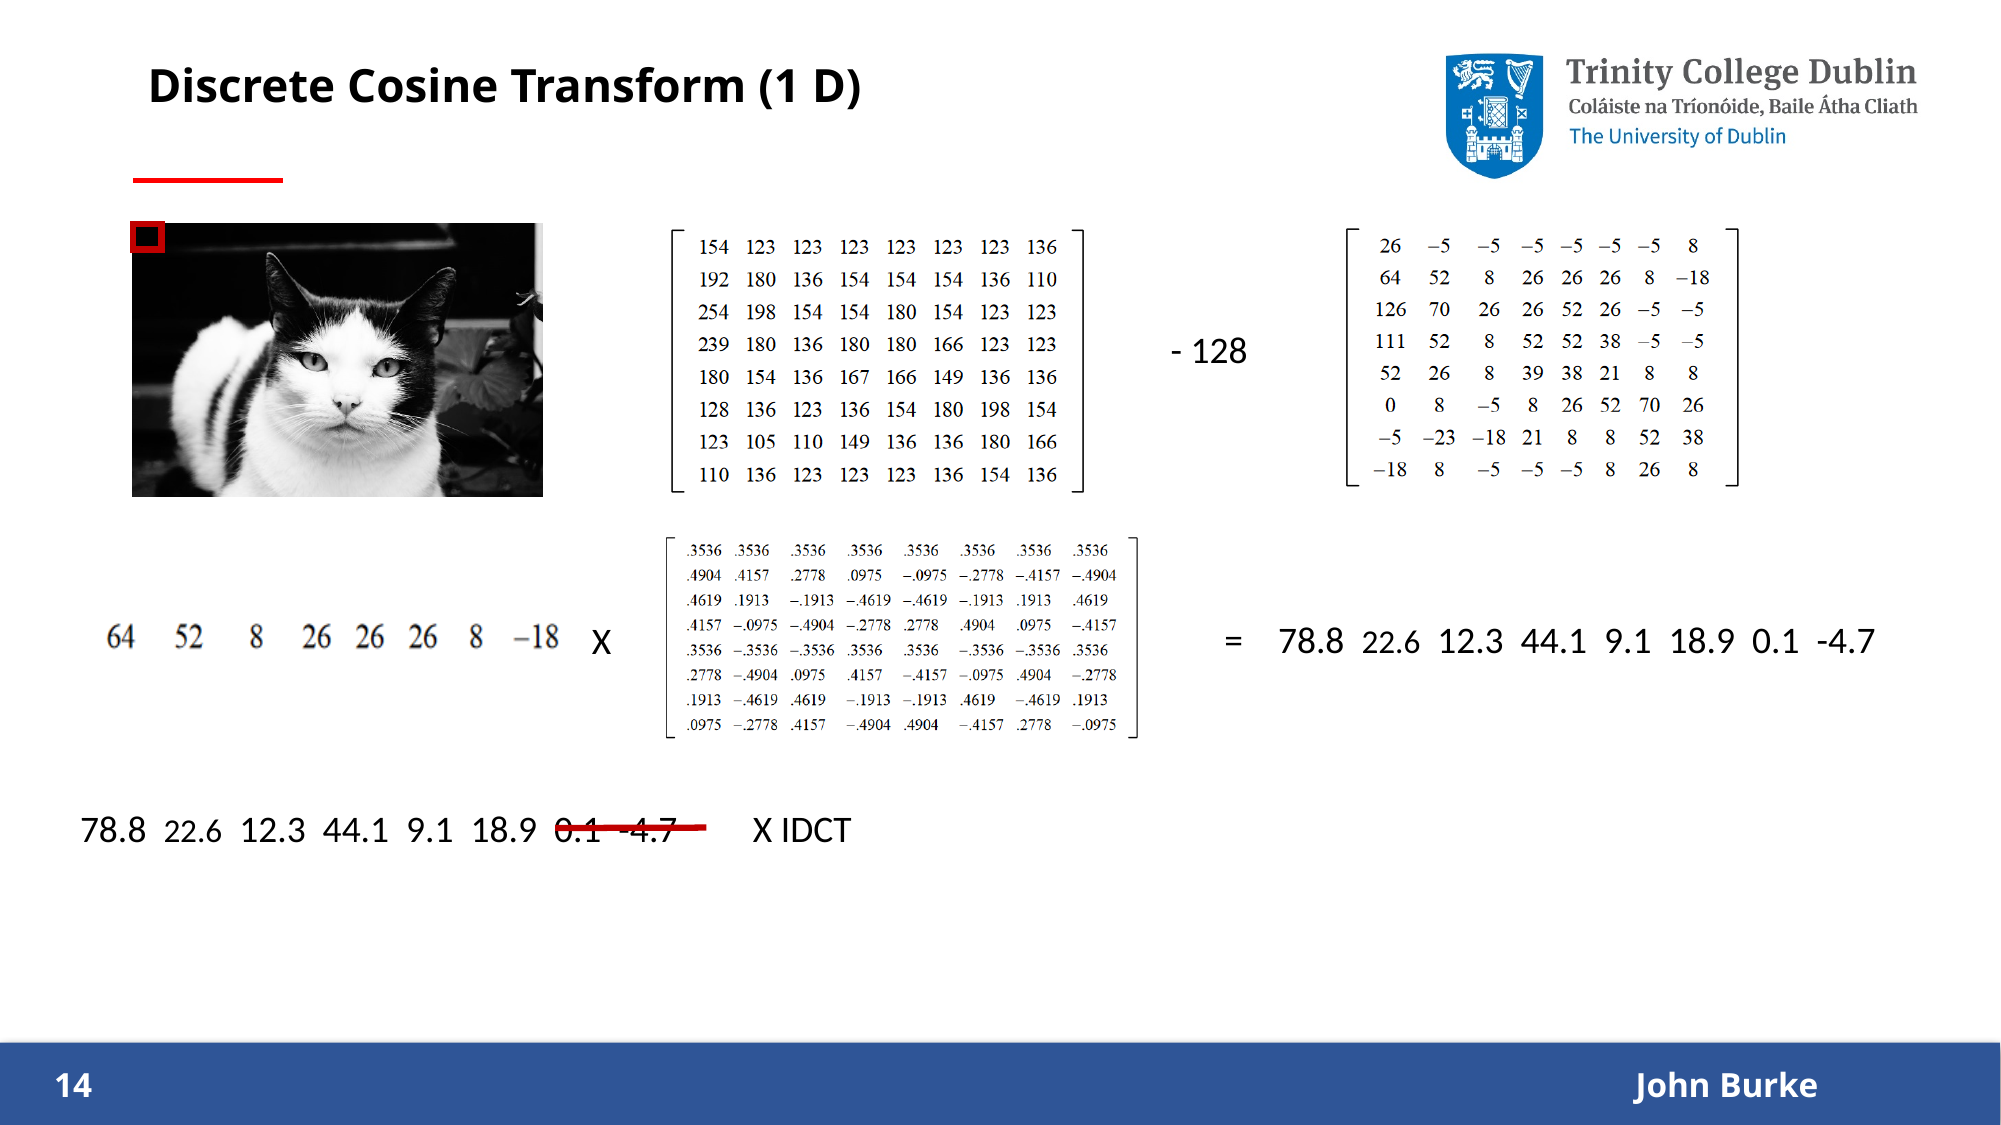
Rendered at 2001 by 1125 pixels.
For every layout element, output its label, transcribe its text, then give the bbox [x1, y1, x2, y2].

text_box 14 [39, 1062, 123, 1106]
text_box X IDCT [738, 797, 867, 858]
text_box 78.8 22.6 12.3 44.1 9.1 18.9 0.1 -4.7 [1263, 609, 1905, 669]
text_box X [577, 609, 627, 670]
picture [658, 530, 1156, 748]
text_box 78.8 22.6 12.3 44.1 9.1 18.9 0.1 -4.7 [65, 797, 707, 858]
picture [1342, 223, 1752, 497]
picture [132, 223, 543, 497]
picture [662, 223, 1103, 497]
title Discrete Cosine Transform (1 D) [132, 31, 1343, 144]
picture [1380, 7, 1983, 216]
text_box = [1209, 608, 1259, 669]
text_box - 128 [1155, 318, 1263, 379]
picture [95, 616, 580, 671]
